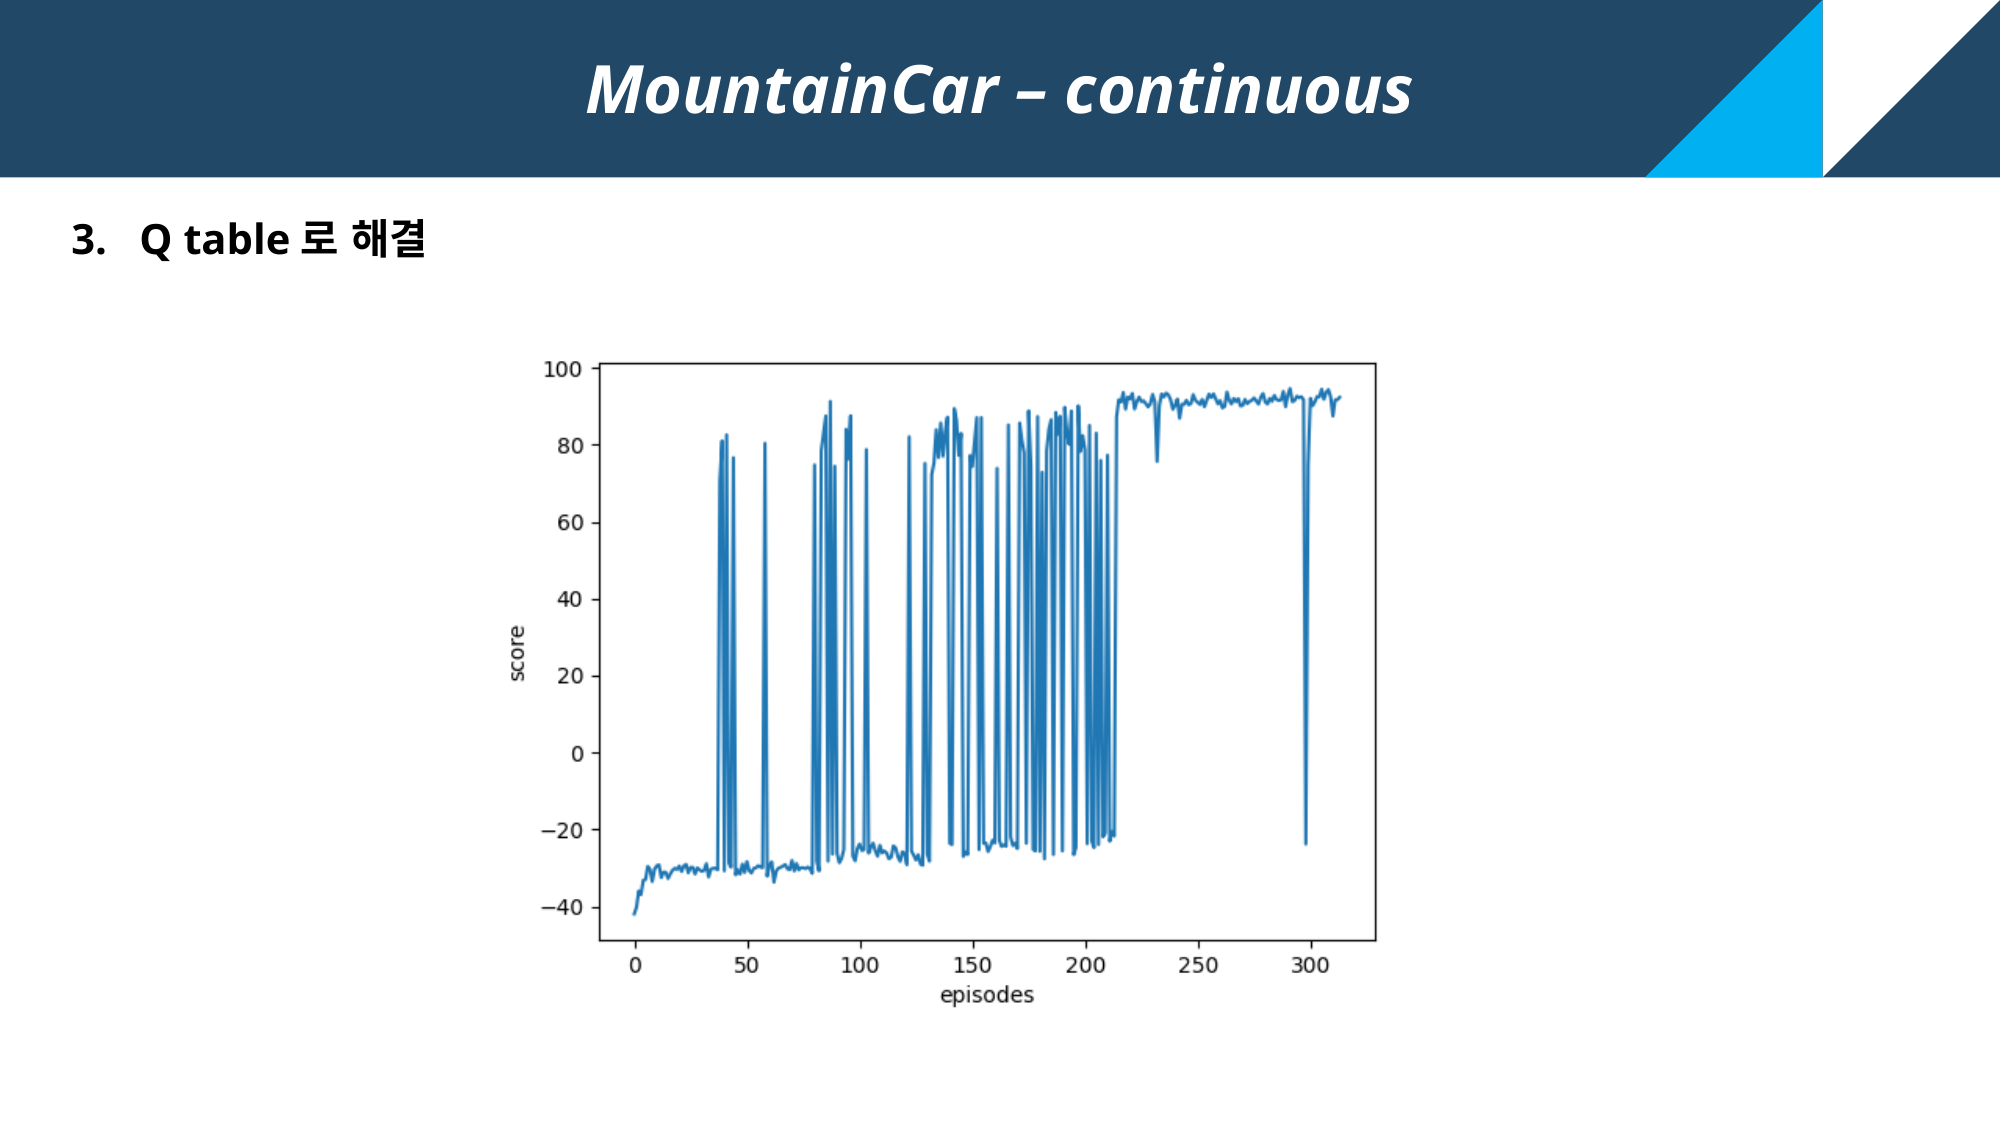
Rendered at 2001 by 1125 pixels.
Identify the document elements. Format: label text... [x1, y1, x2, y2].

text_box MountainCar – continuous [0, 0, 1644, 178]
picture [496, 299, 1394, 1009]
text_box 3. Q table로 해결 [56, 205, 1834, 271]
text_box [1644, 0, 2000, 178]
